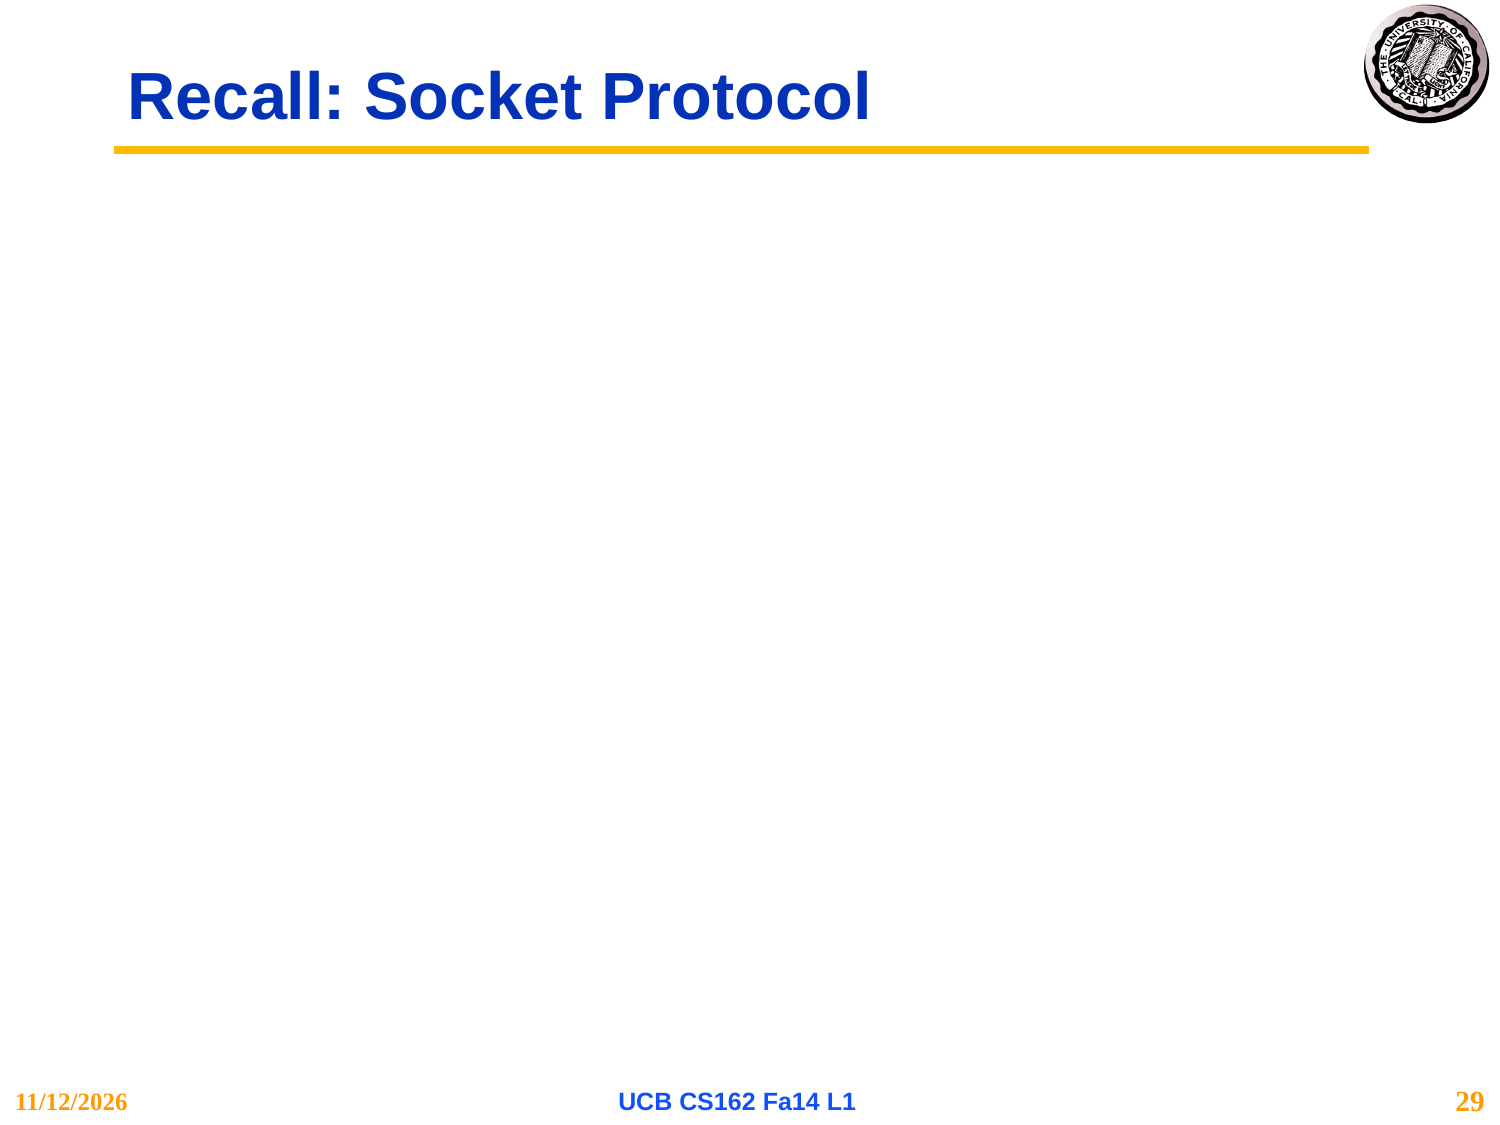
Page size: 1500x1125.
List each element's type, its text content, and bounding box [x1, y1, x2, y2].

footer UCB CS162 Fa14 L1 [499, 1074, 976, 1125]
title Recall: Socket Protocol [112, 37, 1375, 159]
slide_number 29 [1412, 1074, 1500, 1125]
picture [1350, 0, 1500, 127]
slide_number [0, 1074, 251, 1125]
